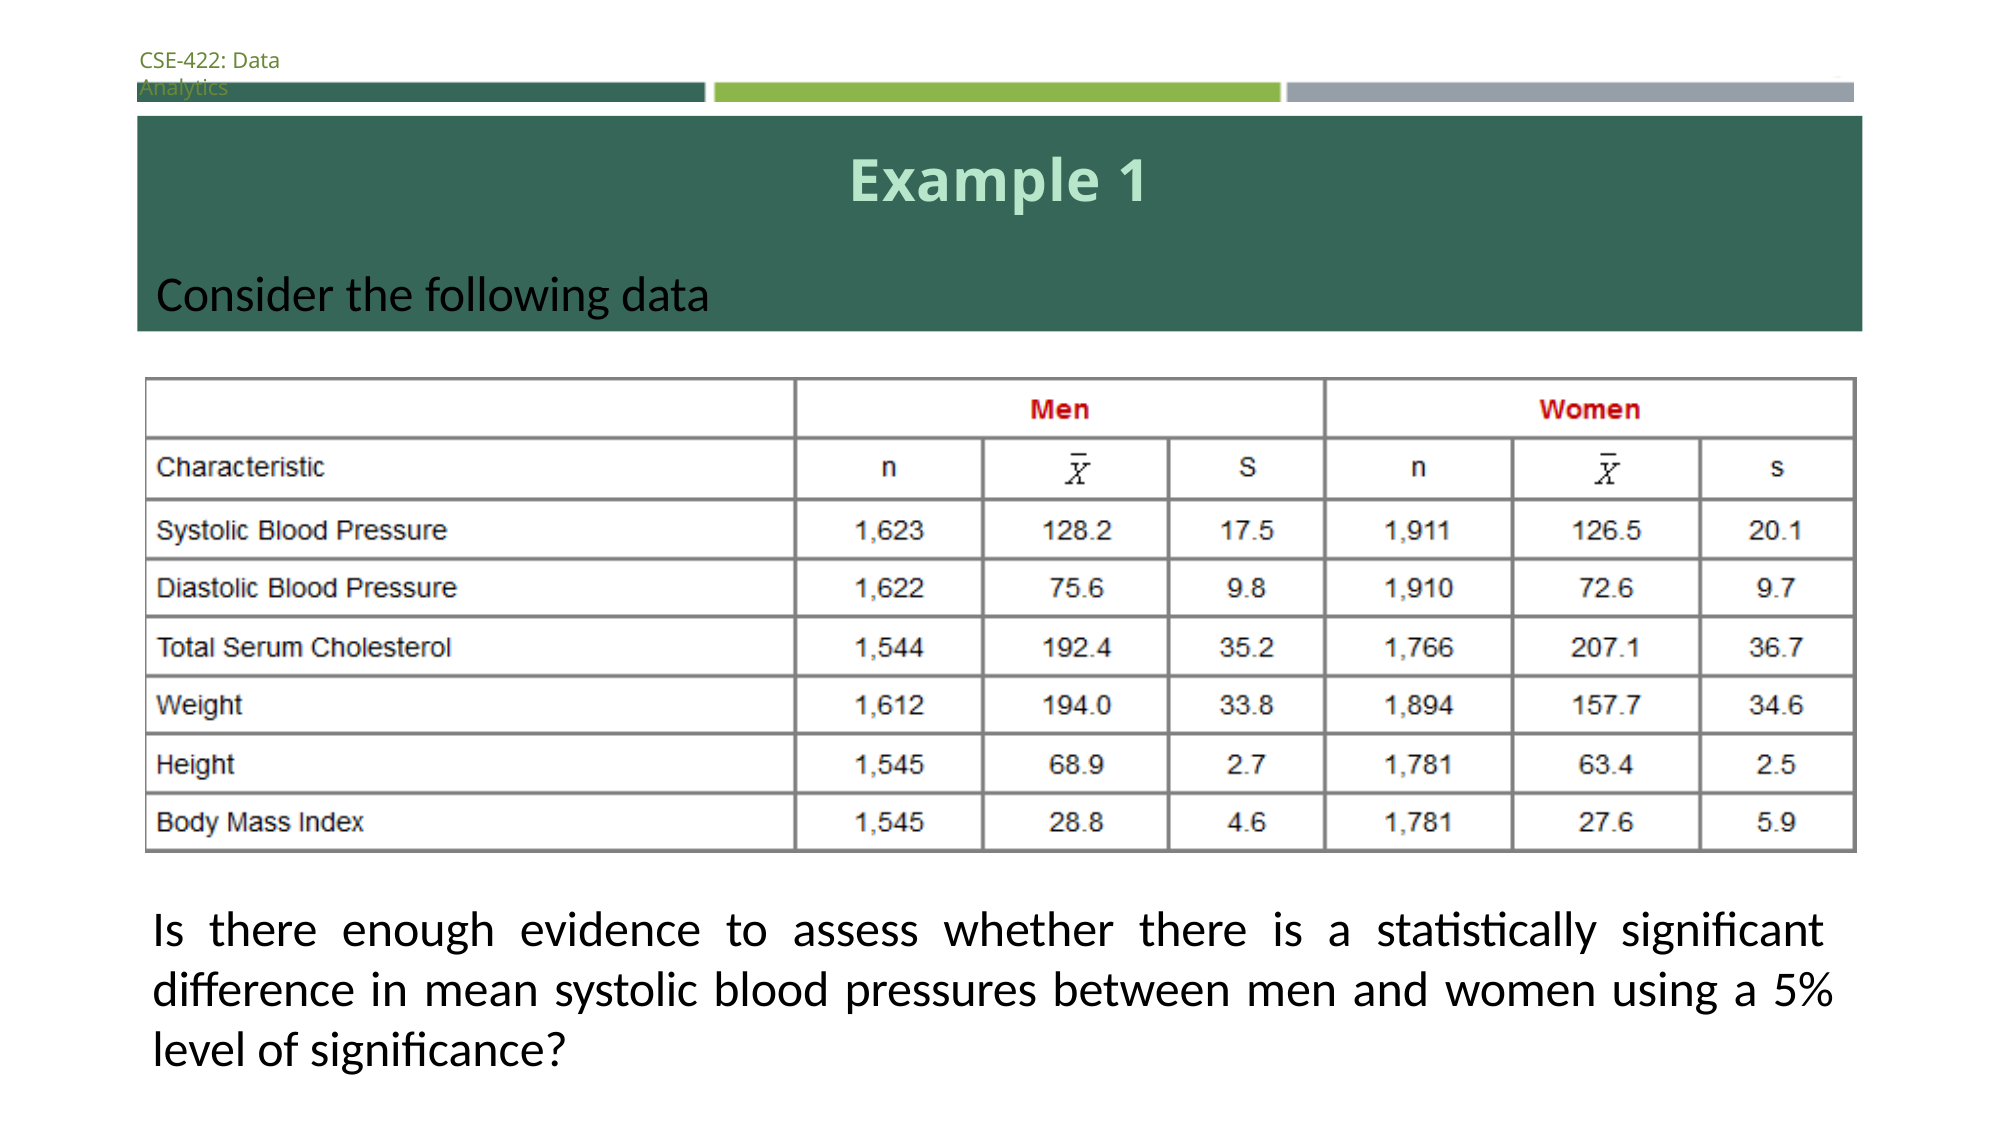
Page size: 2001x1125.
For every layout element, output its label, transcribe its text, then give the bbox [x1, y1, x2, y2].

text_box Consider the following data [154, 259, 716, 322]
picture [144, 377, 1857, 854]
picture [137, 75, 1854, 102]
title Example 1 [137, 115, 1863, 332]
text_box Is there enough evidence to assess whether there is a statistically significant difference in mean systolic blood pressures between men and women using a 5% level of significance? [150, 894, 1850, 1077]
text_box CSE-422: Data Analytics [137, 44, 374, 75]
